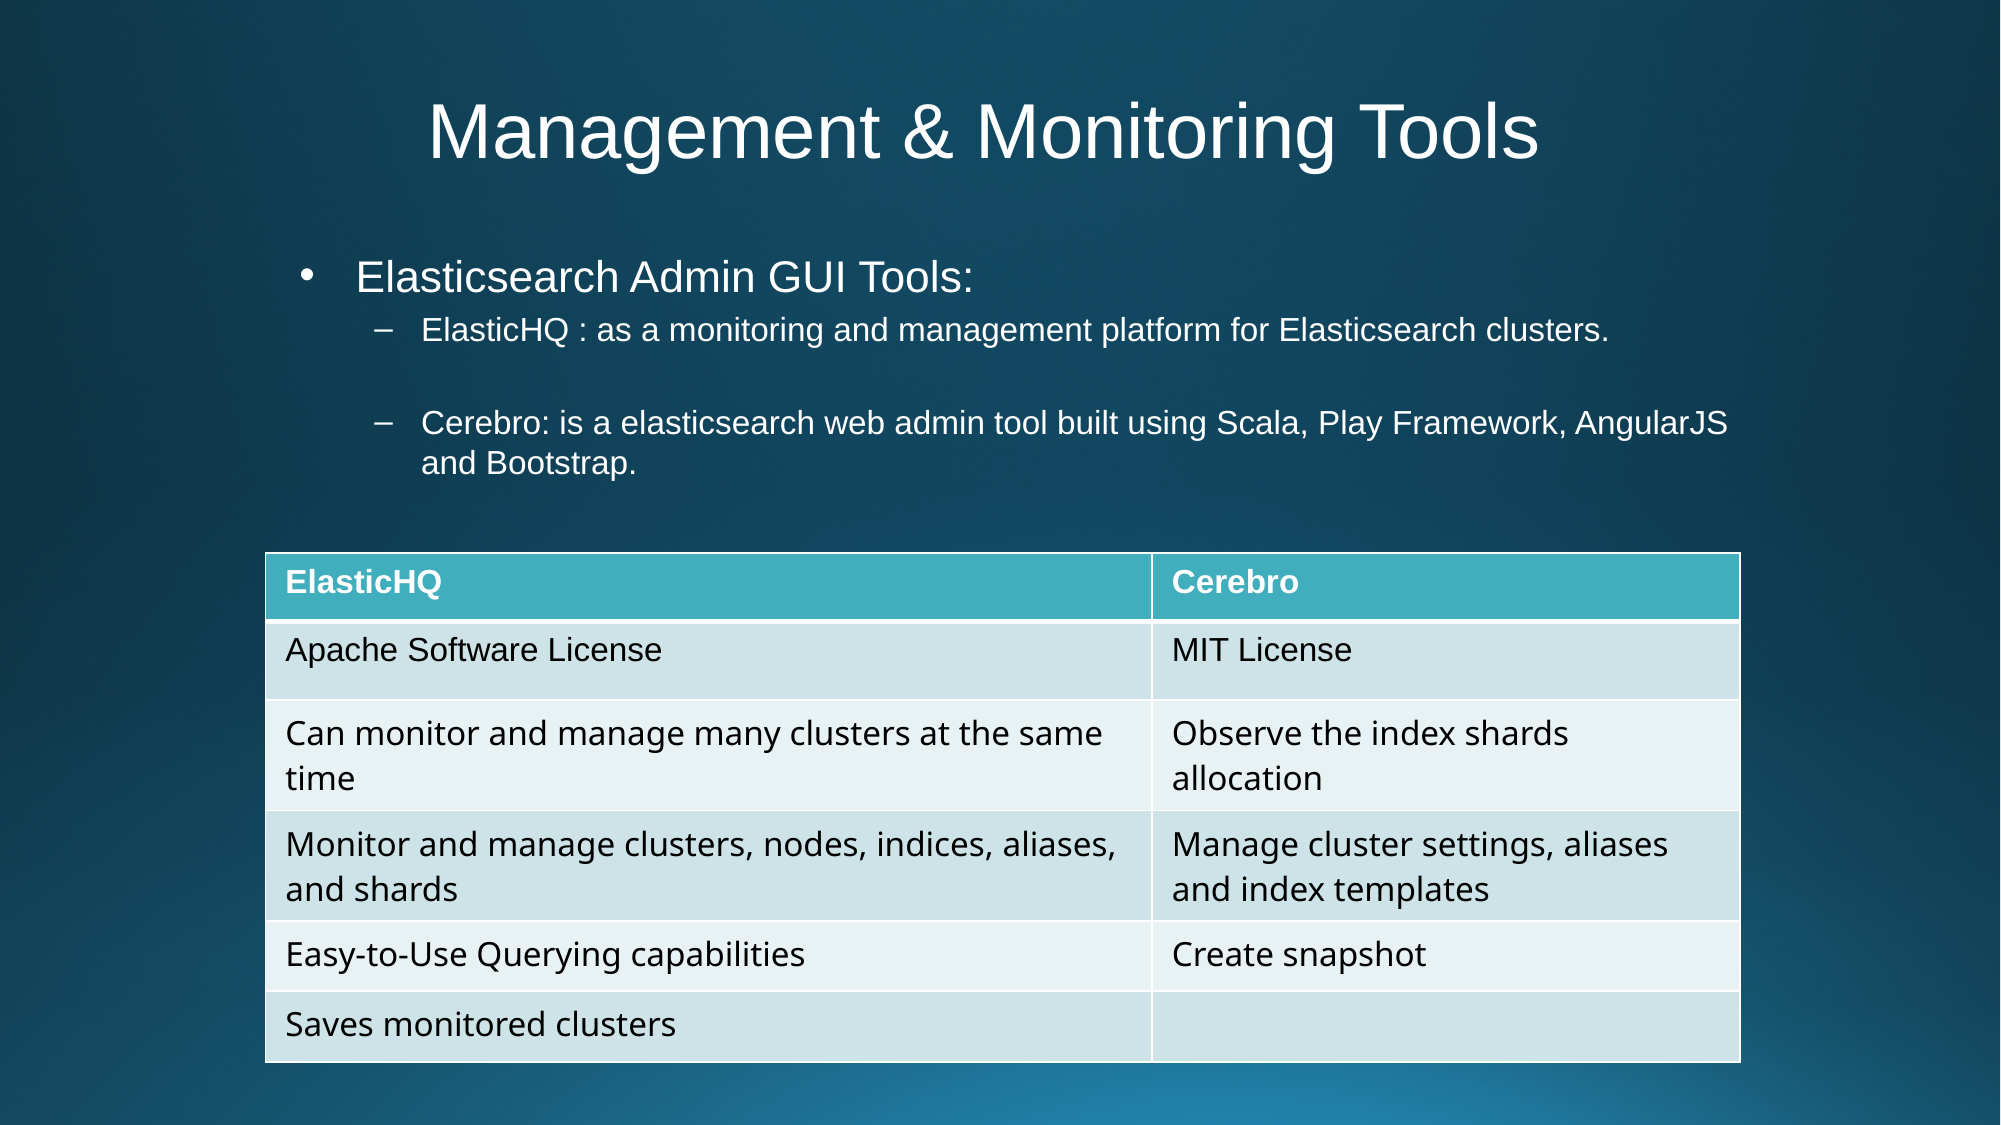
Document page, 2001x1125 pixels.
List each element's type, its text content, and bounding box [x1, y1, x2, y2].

picture [0, 0, 2001, 1125]
table_cell Apache Software License [266, 624, 1151, 699]
table_cell Observe the index shards allocation [1153, 701, 1739, 810]
table_header Cerebro [1153, 554, 1739, 619]
table_cell Saves monitored clusters [266, 992, 1151, 1061]
text_box Management & Monitoring Tools [228, 56, 1741, 199]
table_cell Create snapshot [1153, 922, 1739, 990]
text_box Elasticsearch Admin GUI Tools: ElasticHQ : as a monitoring and management platform for Elasticsearch clusters. Cerebro: is a elasticsearch web admin tool built using Scala, Play Framework, AngularJS and Bootstrap. [284, 240, 1789, 985]
table_cell [1153, 992, 1739, 1061]
table_cell Easy-to-Use Querying capabilities [266, 922, 1151, 990]
table_cell MIT License [1153, 624, 1739, 699]
table_header ElasticHQ [266, 554, 1151, 619]
table_cell Manage cluster settings, aliases and index templates [1153, 811, 1739, 920]
table_cell Monitor and manage clusters, nodes, indices, aliases, and shards [266, 811, 1151, 920]
table_cell Can monitor and manage many clusters at the same time [266, 701, 1151, 810]
